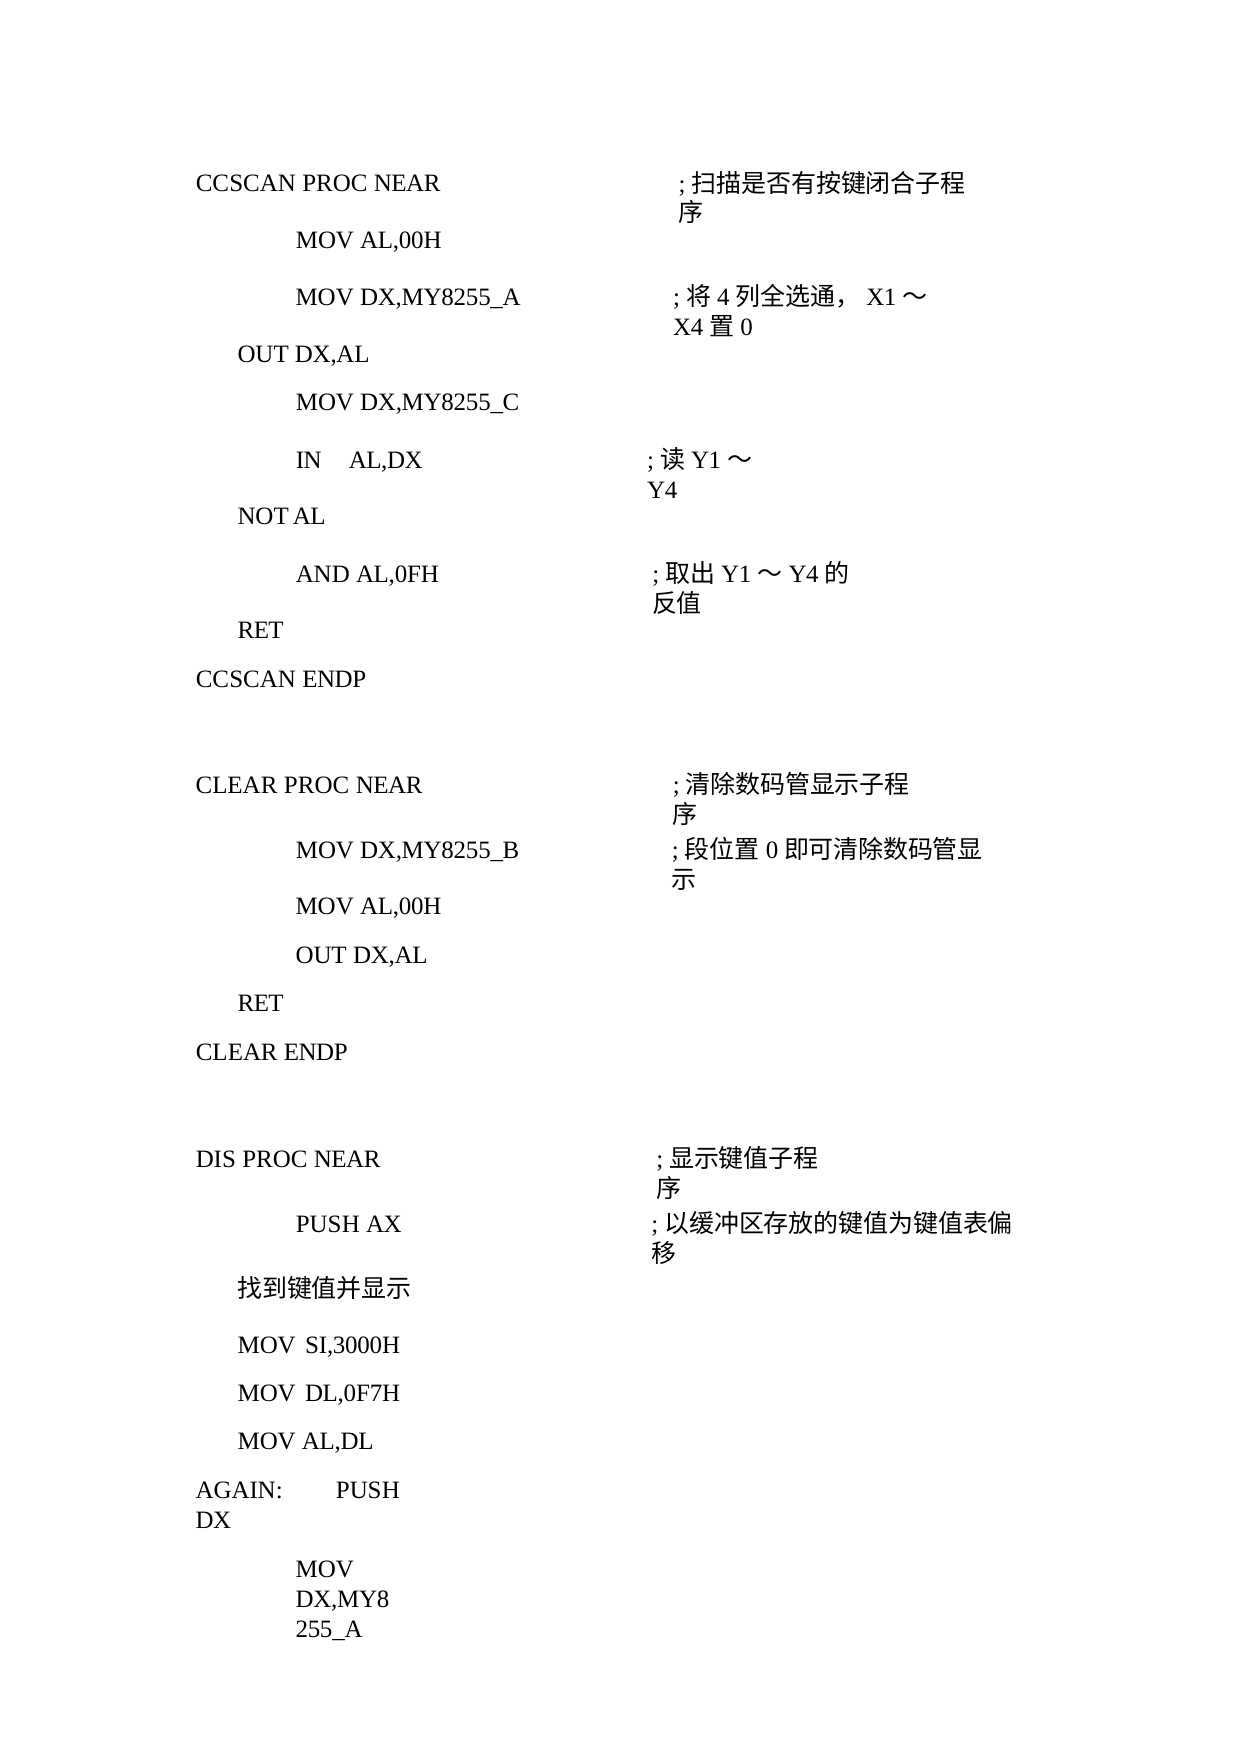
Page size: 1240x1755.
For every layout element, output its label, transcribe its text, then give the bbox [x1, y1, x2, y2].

text_box ;清除数码管显示子程序 [670, 766, 933, 829]
text_box IN AL,DX [293, 441, 425, 474]
text_box AND AL,0FH [293, 554, 443, 587]
text_box ;将4列全选通，X1～X4置0 [671, 278, 963, 341]
text_box OUT DX,AL MOV DX,MY8255_C [235, 334, 525, 416]
text_box ;扫描是否有按键闭合子程序 [676, 164, 989, 227]
text_box MOV AL,00H [293, 221, 445, 254]
text_box MOV AL,00H OUT DX,AL RET CLEAR ENDP [193, 887, 445, 1066]
text_box ;显示键值子程序 [654, 1140, 842, 1202]
text_box ;取出Y1～Y4的反值 [650, 555, 874, 617]
text_box CLEAR PROC NEAR [193, 766, 426, 799]
text_box ;段位置0即可清除数码管显示 [669, 831, 994, 894]
text_box DIS PROC NEAR [193, 1140, 384, 1172]
text_box CCSCAN PROC NEAR [193, 164, 444, 197]
text_box RET CCSCAN ENDP [193, 611, 370, 692]
text_box ;以缓冲区存放的键值为键值表偏移 [649, 1205, 1037, 1267]
text_box 找到键值并显示 MOV SI,3000H MOV DL,0F7H MOV AL,DL AGAIN: PUSH DX MOV DX,MY8255_A [193, 1270, 526, 1643]
text_box ;读Y1～Y4 [645, 441, 768, 504]
text_box NOT AL [235, 497, 331, 530]
text_box PUSH AX [293, 1205, 405, 1237]
text_box MOV DX,MY8255_B [293, 831, 525, 864]
text_box MOV DX,MY8255_A [293, 278, 526, 311]
